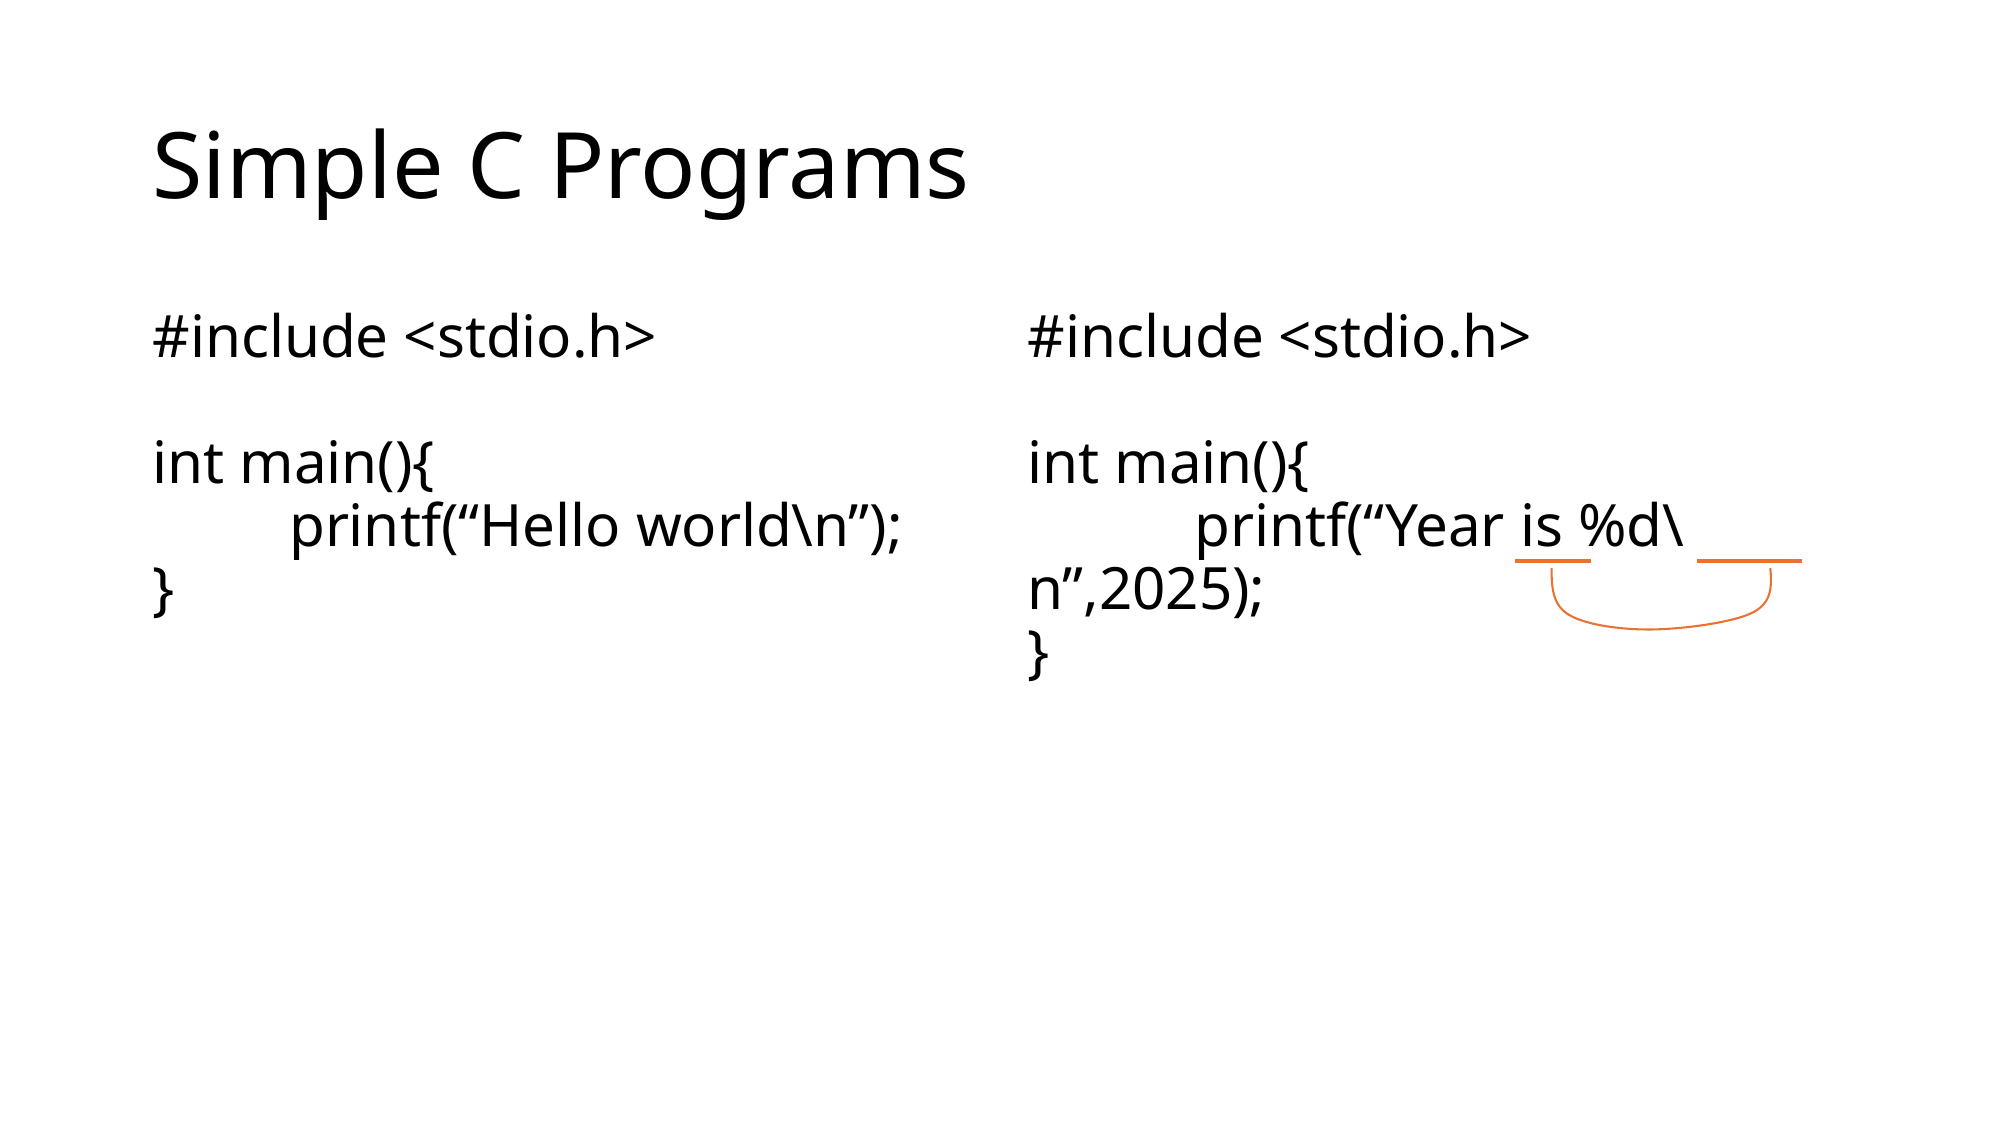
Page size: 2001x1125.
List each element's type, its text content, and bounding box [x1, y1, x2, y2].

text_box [1514, 552, 1803, 630]
list #include <stdio.h> int main(){ printf(“Year is %d\n”,2025); } [1012, 299, 1863, 1014]
title Simple C Programs [137, 59, 1863, 278]
list #include <stdio.h> int main(){ printf(“Hello world\n”); } [137, 299, 988, 1014]
